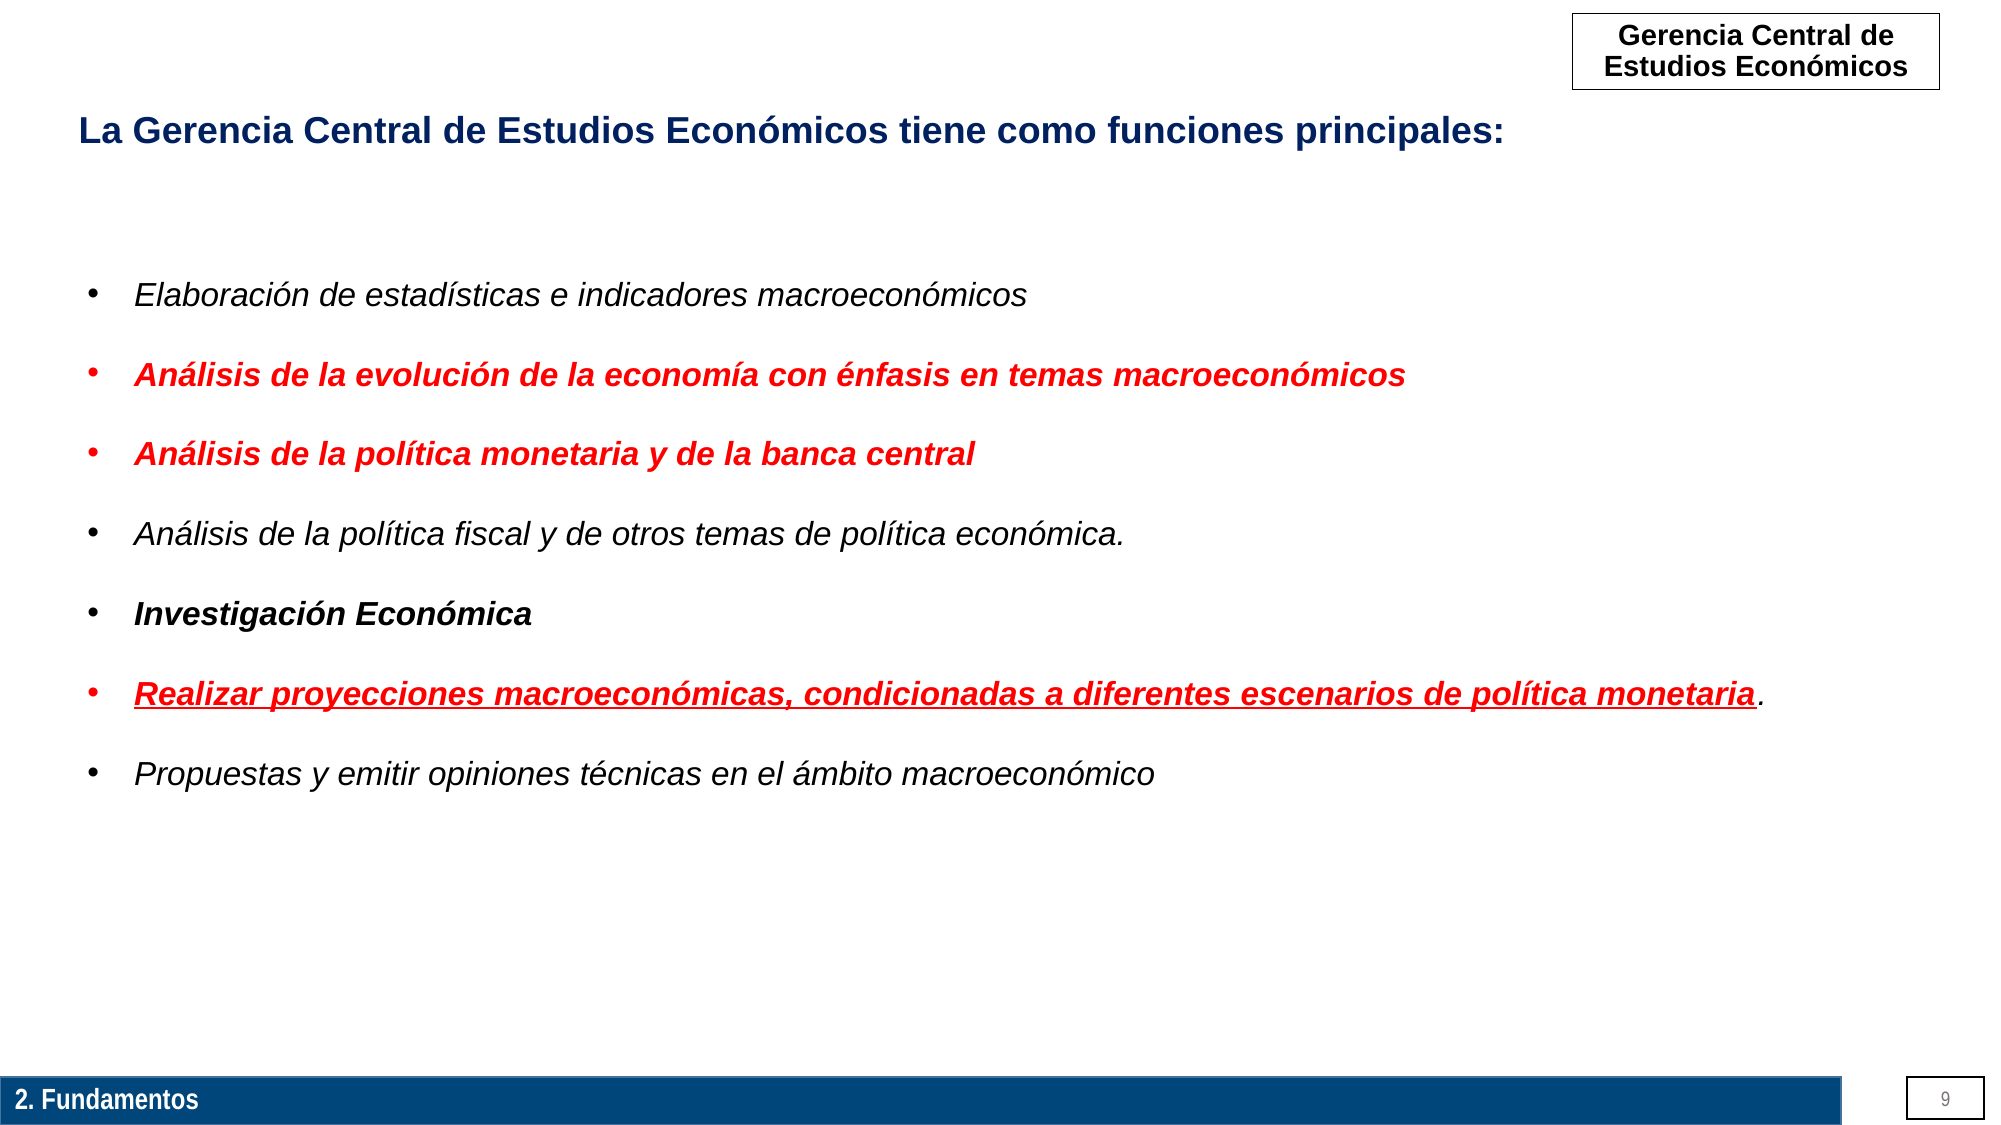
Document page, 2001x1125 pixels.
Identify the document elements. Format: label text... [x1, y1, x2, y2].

list 2. Fundamentos [0, 1077, 1841, 1125]
title Gerencia Central de Estudios Económicos [1572, 13, 1940, 90]
text_box Elaboración de estadísticas e indicadores macroeconómicos Análisis de la evolución de la economía con énfasis en temas macroeconómicos Análisis de la política monetaria y de la banca central Análisis de la política fiscal y de otros temas de política económica. Investigación Económica Realizar proyecciones macroeconómicas, condicionadas a diferentes escenarios de política monetaria. Propuestas y emitir opiniones técnicas en el ámbito macroeconómico [72, 265, 1940, 919]
slide_number 9 [1906, 1077, 1985, 1119]
text_box La Gerencia Central de Estudios Económicos tiene como funciones principales: [72, 98, 1940, 159]
